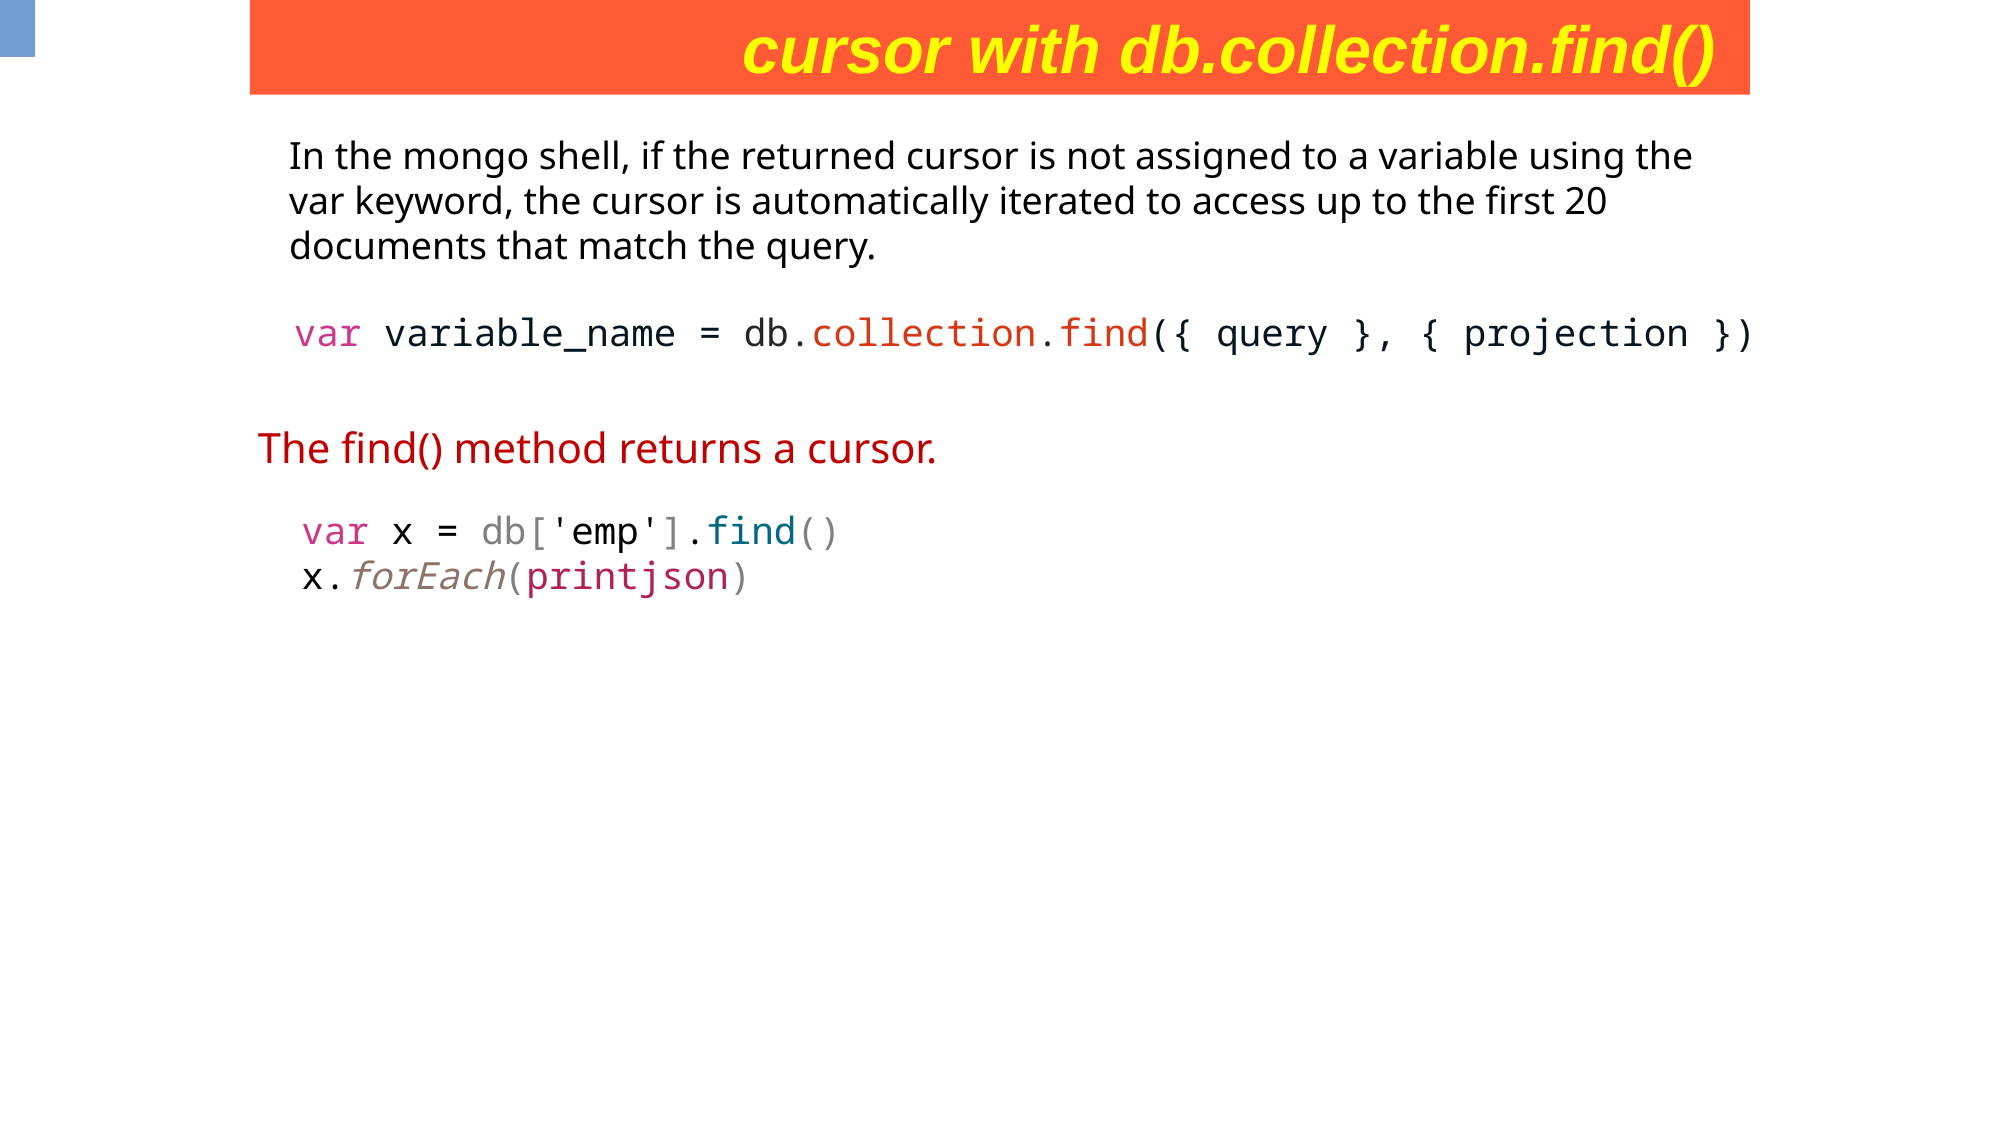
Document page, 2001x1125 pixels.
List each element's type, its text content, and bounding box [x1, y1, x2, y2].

text_box var x = db['emp'].find() x.forEach(printjson) [286, 499, 1726, 605]
text_box cursor with db.collection.find() [249, 0, 1750, 95]
text_box The find() method returns a cursor. [243, 414, 953, 480]
text_box var variable_name = db.collection.find({ query }, { projection }) [279, 301, 1772, 362]
text_box In the mongo shell, if the returned cursor is not assigned to a variable using the var keyword, the cursor is automatically iterated to access up to the first 20 documents that match the query. [274, 124, 1726, 275]
